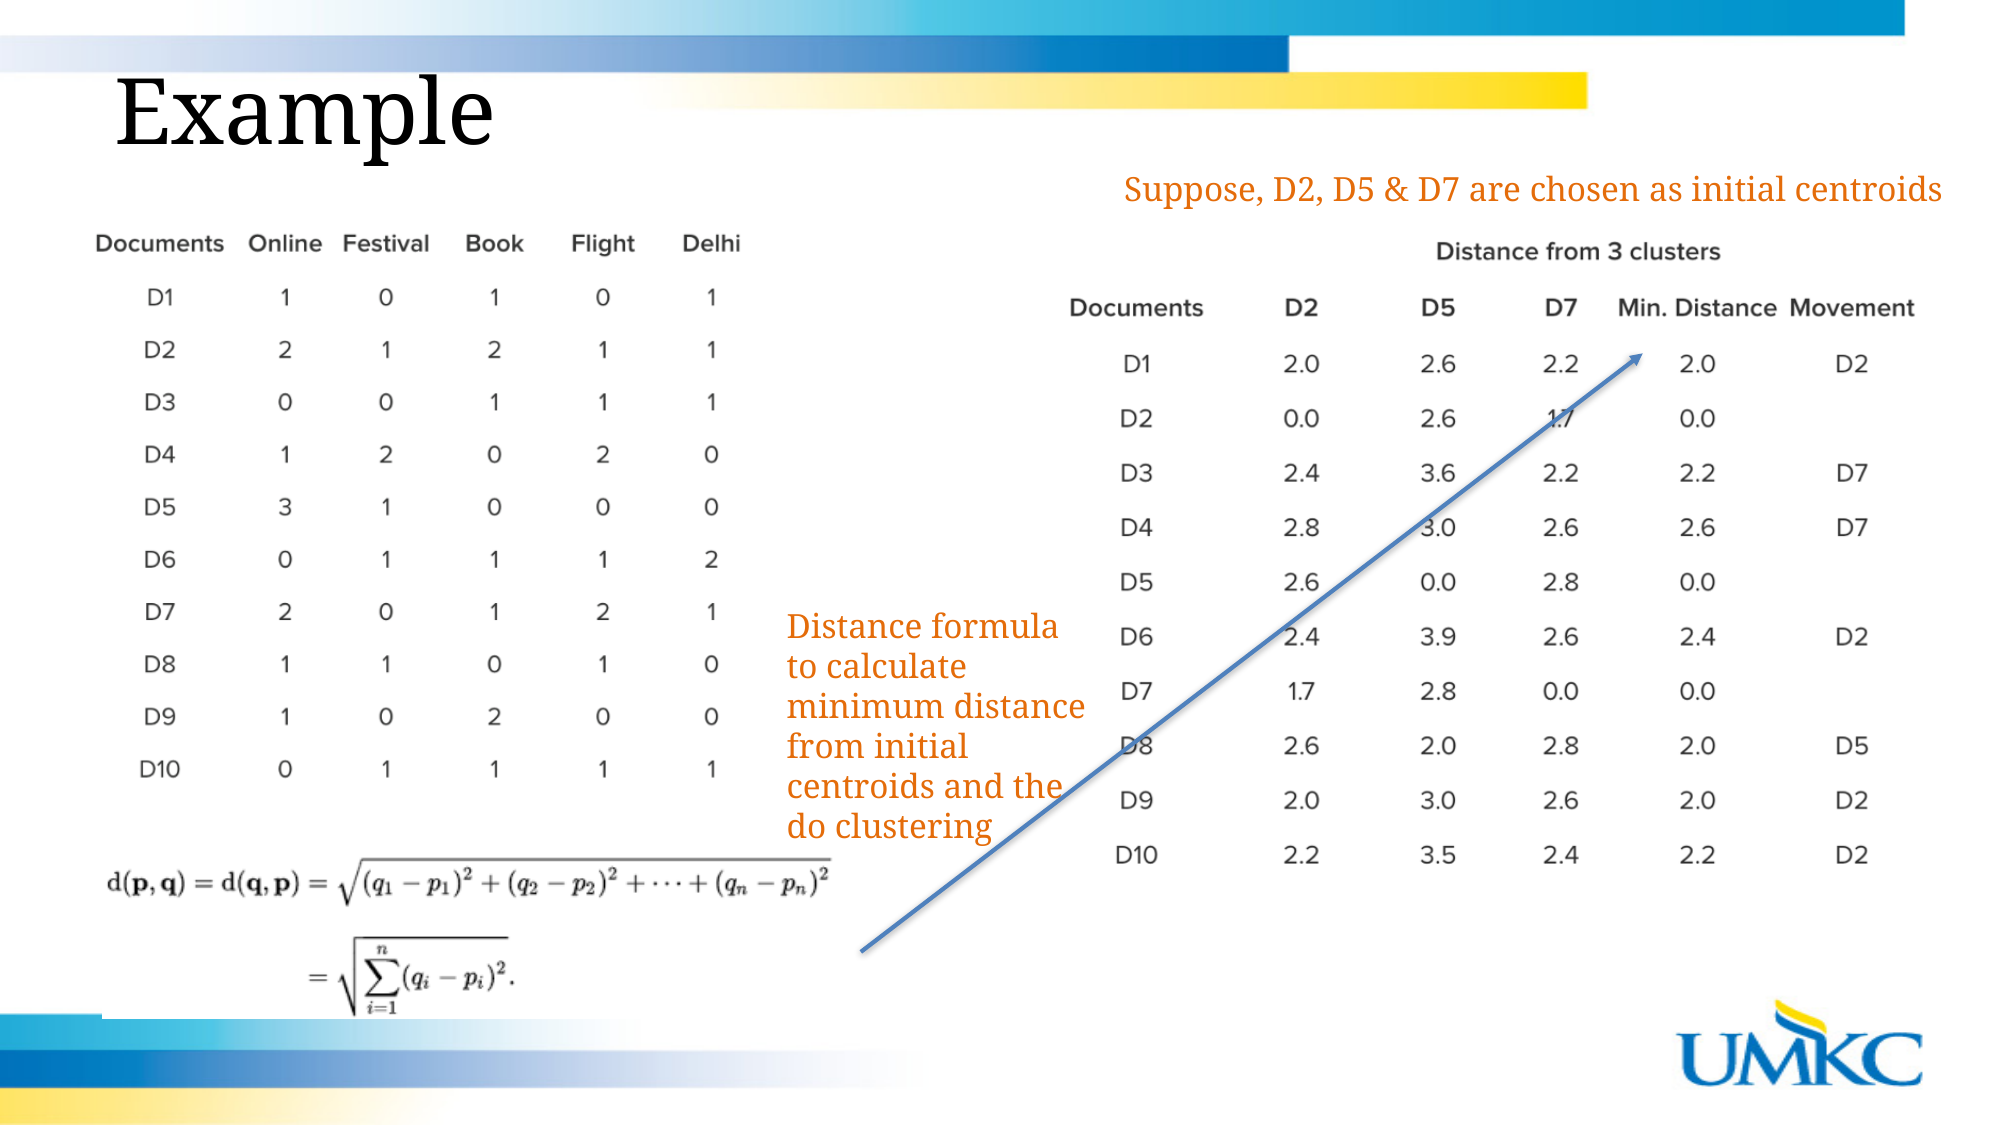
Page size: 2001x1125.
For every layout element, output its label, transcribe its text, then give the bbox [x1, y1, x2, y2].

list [65, 221, 764, 801]
picture [0, 0, 2001, 1125]
text_box Suppose, D2, D5 & D7 are chosen as initial centroids [1109, 161, 1959, 216]
text_box Distance formula to calculate minimum distance from initial centroids and the do clustering [771, 597, 855, 853]
text_box Example [99, 45, 1900, 195]
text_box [860, 353, 1644, 953]
